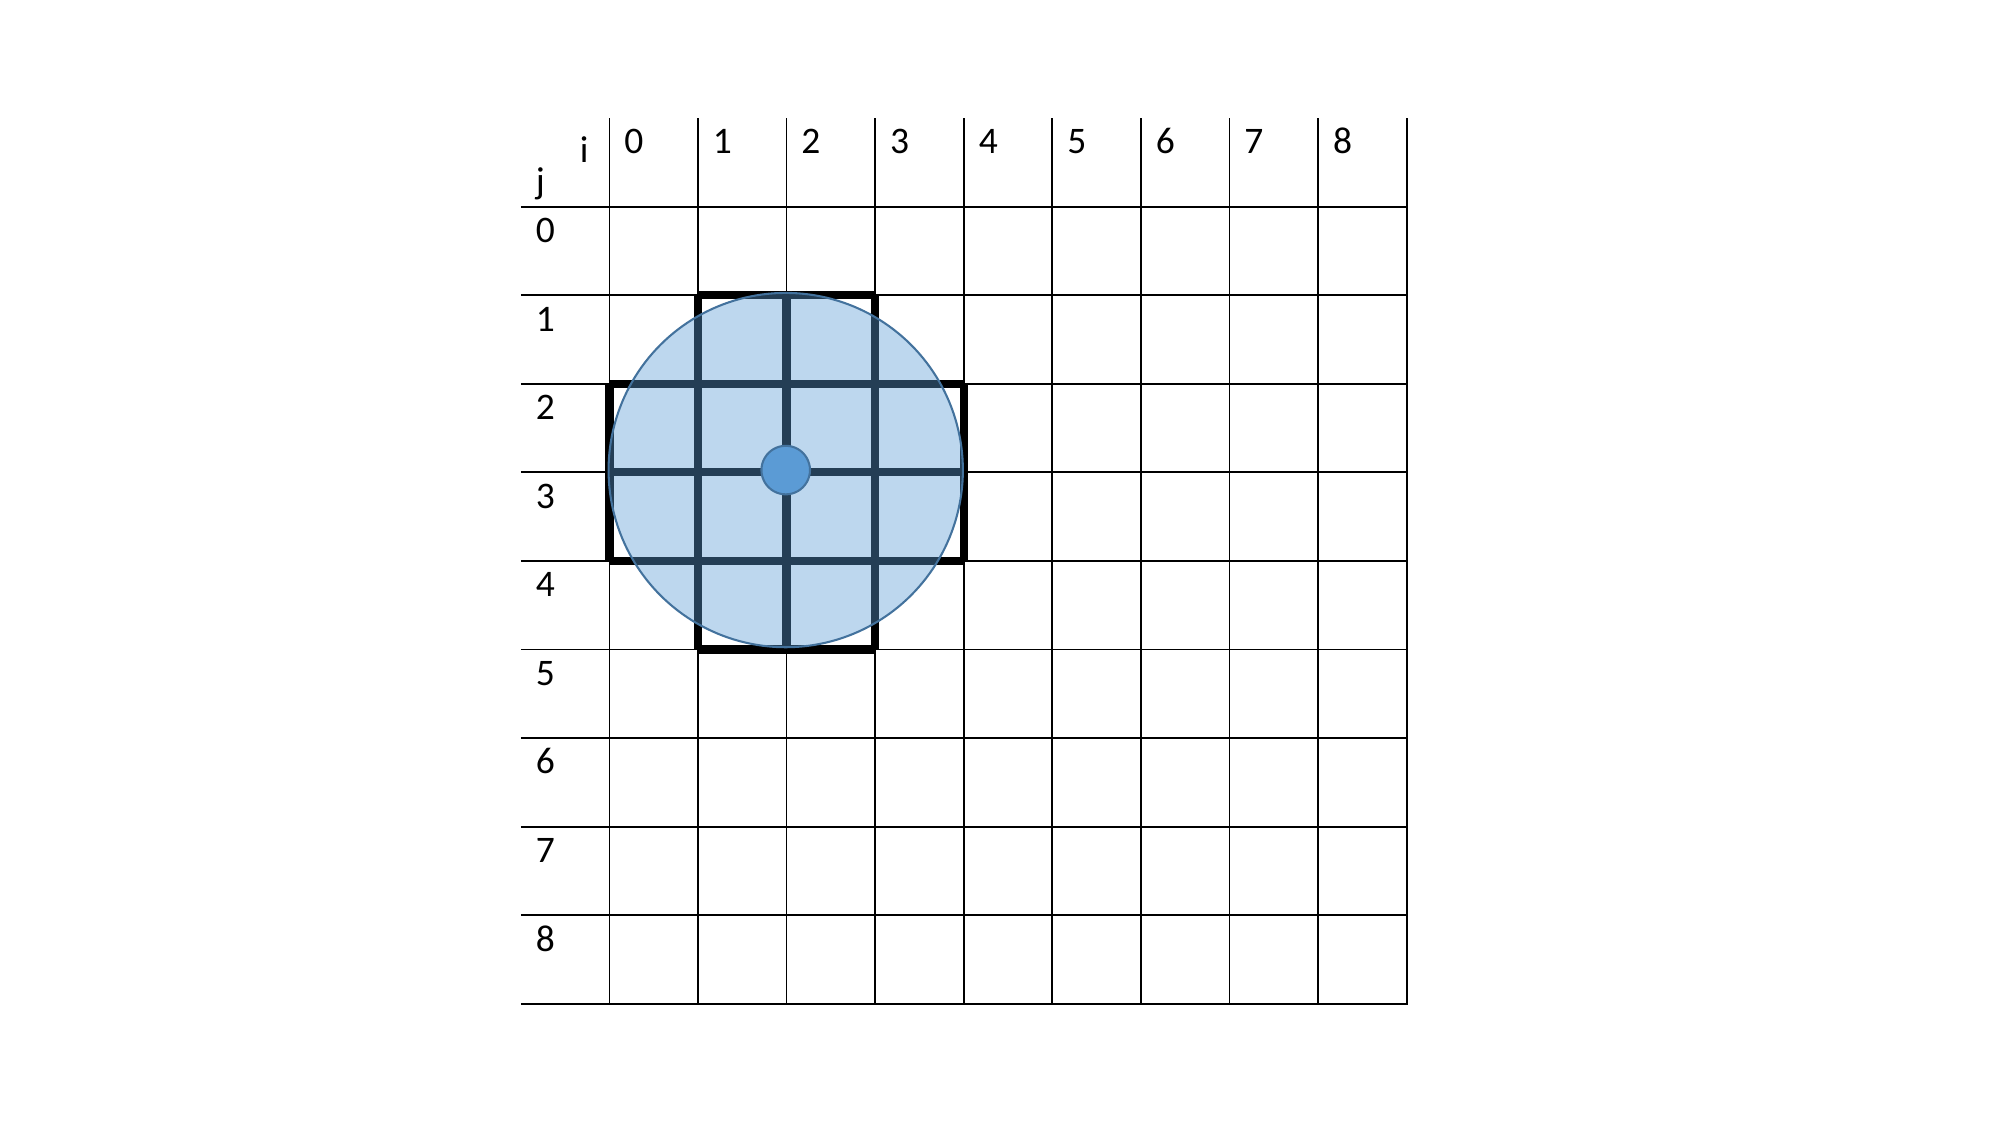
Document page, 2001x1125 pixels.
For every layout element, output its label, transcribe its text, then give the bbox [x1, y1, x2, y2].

table_cell [1319, 650, 1406, 737]
table_cell [968, 473, 1051, 560]
table_cell [1230, 473, 1317, 560]
table_cell [1053, 562, 1140, 649]
table_cell [1053, 296, 1140, 383]
table_cell [1142, 385, 1229, 471]
table_cell [968, 385, 1051, 471]
table_header 2 [787, 118, 874, 206]
table_cell [787, 739, 874, 826]
table_cell [1142, 916, 1229, 1003]
table_cell [1230, 296, 1317, 383]
table_cell 1 [521, 296, 609, 383]
table_cell [945, 388, 960, 428]
table_cell [1319, 562, 1406, 649]
table_cell [1319, 385, 1406, 471]
table_cell [1230, 916, 1317, 1003]
table_cell [1142, 208, 1229, 294]
table_cell [876, 739, 963, 826]
table_cell [965, 828, 1051, 914]
table_cell [699, 654, 786, 737]
table_cell [965, 739, 1051, 826]
table_header [521, 118, 609, 206]
table_header 1 [699, 118, 786, 206]
table_cell [699, 828, 786, 914]
table_cell [1053, 916, 1140, 1003]
table_cell [699, 208, 786, 291]
table_cell [1230, 828, 1317, 914]
table_cell [610, 650, 697, 737]
table_header 4 [965, 118, 1051, 206]
table_cell 7 [521, 828, 609, 914]
table_cell [839, 299, 871, 313]
table_cell [1142, 296, 1229, 383]
table_cell [825, 628, 871, 645]
table_cell [610, 208, 697, 294]
table_cell [1142, 473, 1229, 560]
table_cell [1319, 828, 1406, 914]
table_cell [610, 565, 694, 649]
table_cell [1319, 473, 1406, 560]
table_cell 2 [521, 385, 605, 471]
table_cell [1142, 739, 1229, 826]
table_cell [1053, 650, 1140, 737]
table_cell [965, 916, 1051, 1003]
table_cell [1319, 739, 1406, 826]
table_cell [879, 296, 963, 380]
table_cell [610, 739, 697, 826]
table_cell [965, 650, 1051, 737]
table_cell [1142, 650, 1229, 737]
table_cell [942, 512, 960, 557]
text_box [760, 444, 812, 496]
table_cell [1142, 828, 1229, 914]
table_header 3 [876, 118, 963, 206]
table_cell [787, 828, 874, 914]
table_cell [702, 628, 747, 645]
table_cell [876, 208, 963, 294]
table_cell [699, 916, 786, 1003]
table_cell [1230, 208, 1317, 294]
table_cell [610, 828, 697, 914]
text_box j [520, 148, 560, 208]
table_cell [614, 388, 627, 419]
table_cell [1230, 739, 1317, 826]
table_cell [1053, 208, 1140, 294]
table_cell [876, 650, 963, 737]
table_cell [1053, 828, 1140, 914]
table_cell [610, 916, 697, 1003]
table_cell 4 [521, 562, 609, 649]
table_cell [787, 916, 874, 1003]
table_cell [702, 299, 732, 312]
table_cell [1230, 385, 1317, 471]
table_cell [787, 654, 874, 737]
table_cell [1319, 208, 1406, 294]
table_cell 6 [521, 739, 609, 826]
table_header 7 [1230, 118, 1317, 206]
table_cell 5 [521, 650, 609, 737]
table_header 0 [610, 118, 697, 206]
table_cell [1230, 650, 1317, 737]
table_cell [965, 296, 1051, 383]
table_cell [1230, 562, 1317, 649]
text_box i [564, 117, 604, 178]
table_cell [1053, 473, 1140, 560]
text_box [607, 291, 964, 649]
table_cell 8 [521, 916, 609, 1003]
table_cell [876, 916, 963, 1003]
table_header 5 [1053, 118, 1140, 206]
table_cell [610, 296, 694, 380]
table_cell [787, 208, 874, 291]
table_cell [1053, 739, 1140, 826]
table_cell [1053, 385, 1140, 471]
table_cell 0 [521, 208, 609, 294]
table_cell [879, 565, 963, 649]
table_cell [1319, 916, 1406, 1003]
table_cell [1142, 562, 1229, 649]
table_cell 3 [521, 473, 605, 560]
table_cell [1319, 296, 1406, 383]
table_cell [965, 208, 1051, 294]
table_cell [876, 828, 963, 914]
table_cell [614, 522, 629, 557]
table_header 8 [1319, 118, 1406, 206]
table_cell [965, 562, 1051, 649]
table_header 6 [1142, 118, 1229, 206]
table_cell [699, 739, 786, 826]
